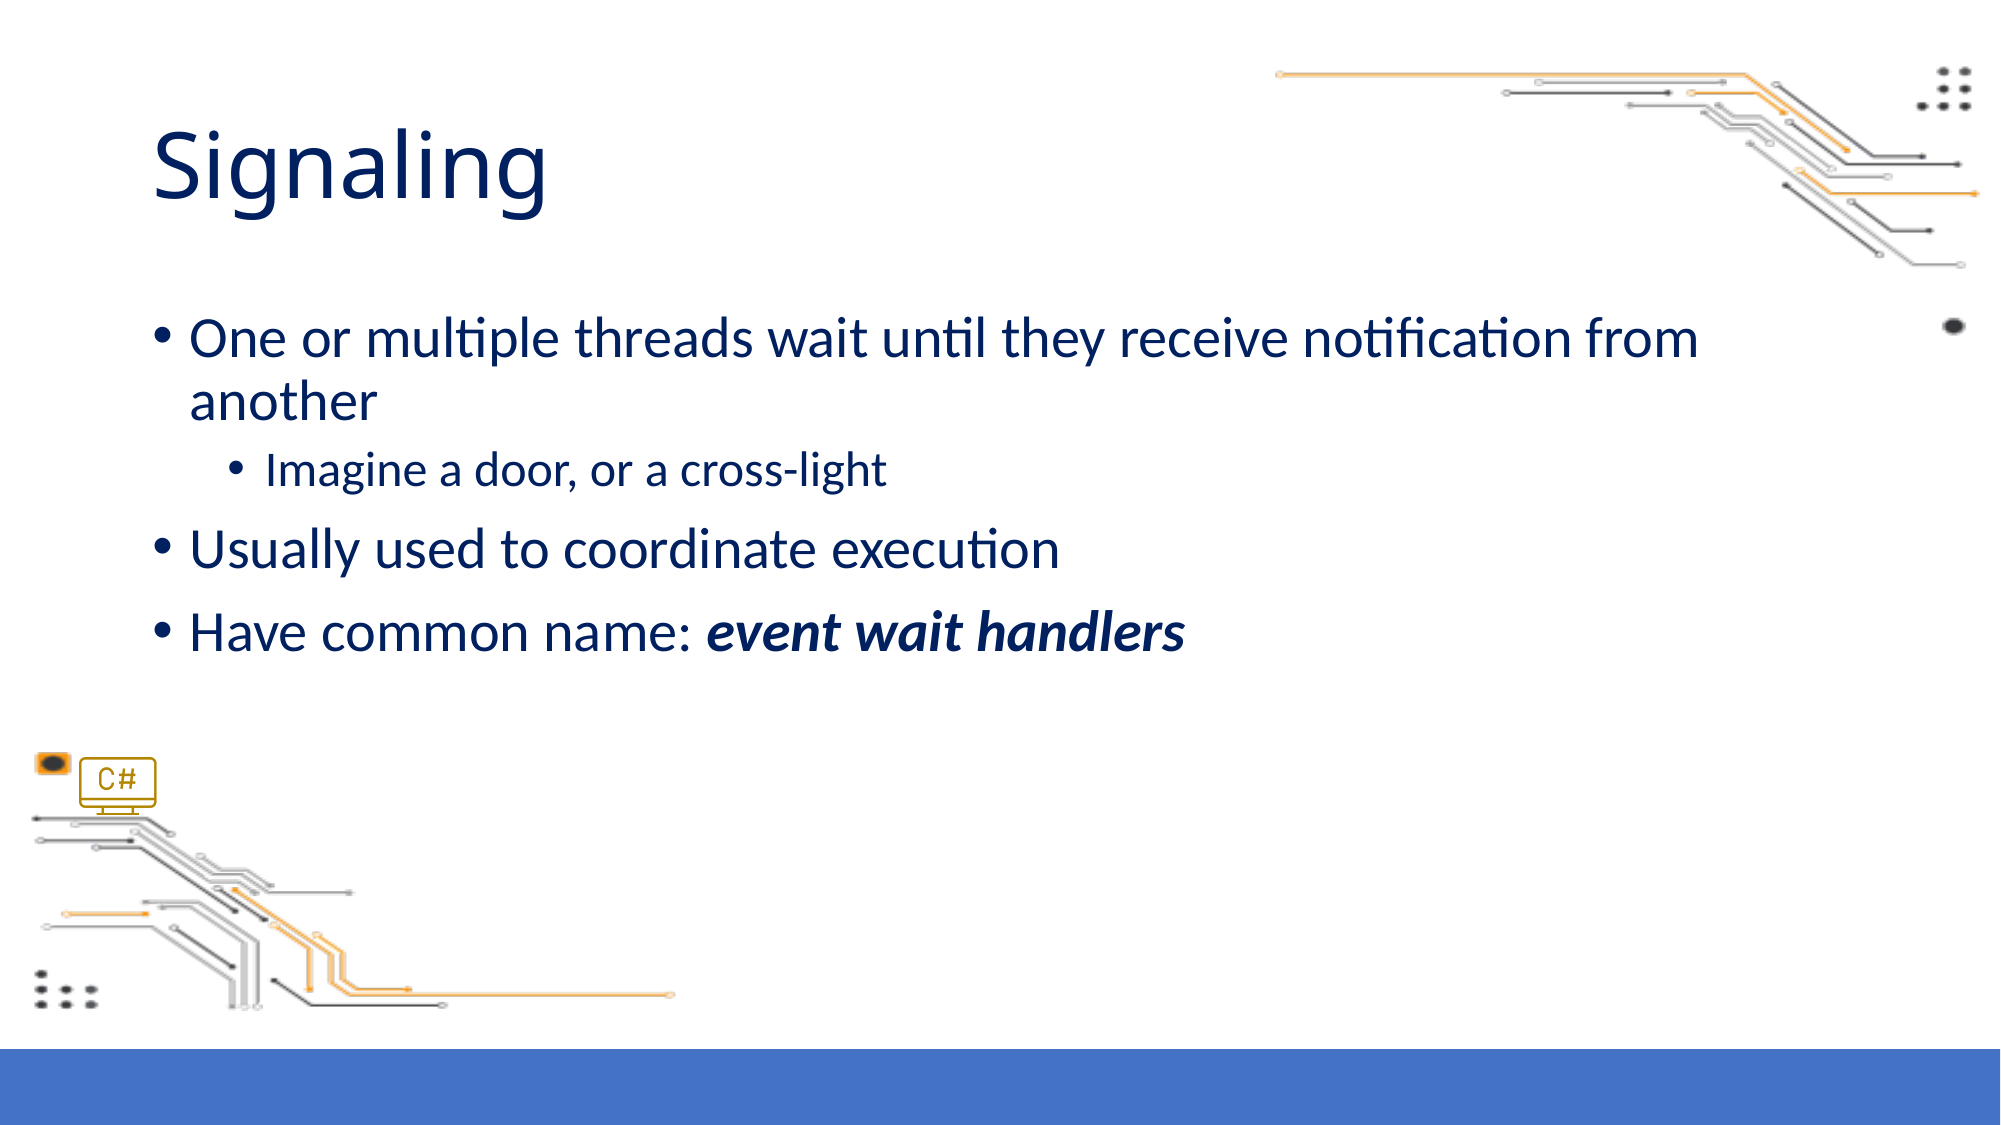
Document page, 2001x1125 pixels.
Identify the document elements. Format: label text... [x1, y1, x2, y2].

picture [18, 743, 137, 1014]
picture [1209, 59, 1983, 346]
title Signaling [137, 59, 1863, 278]
list One or multiple threads wait until they receive notification from another Imagine a door, or a cross-light Usually used to coordinate execution Have common name: event wait handlers [137, 299, 1863, 1014]
